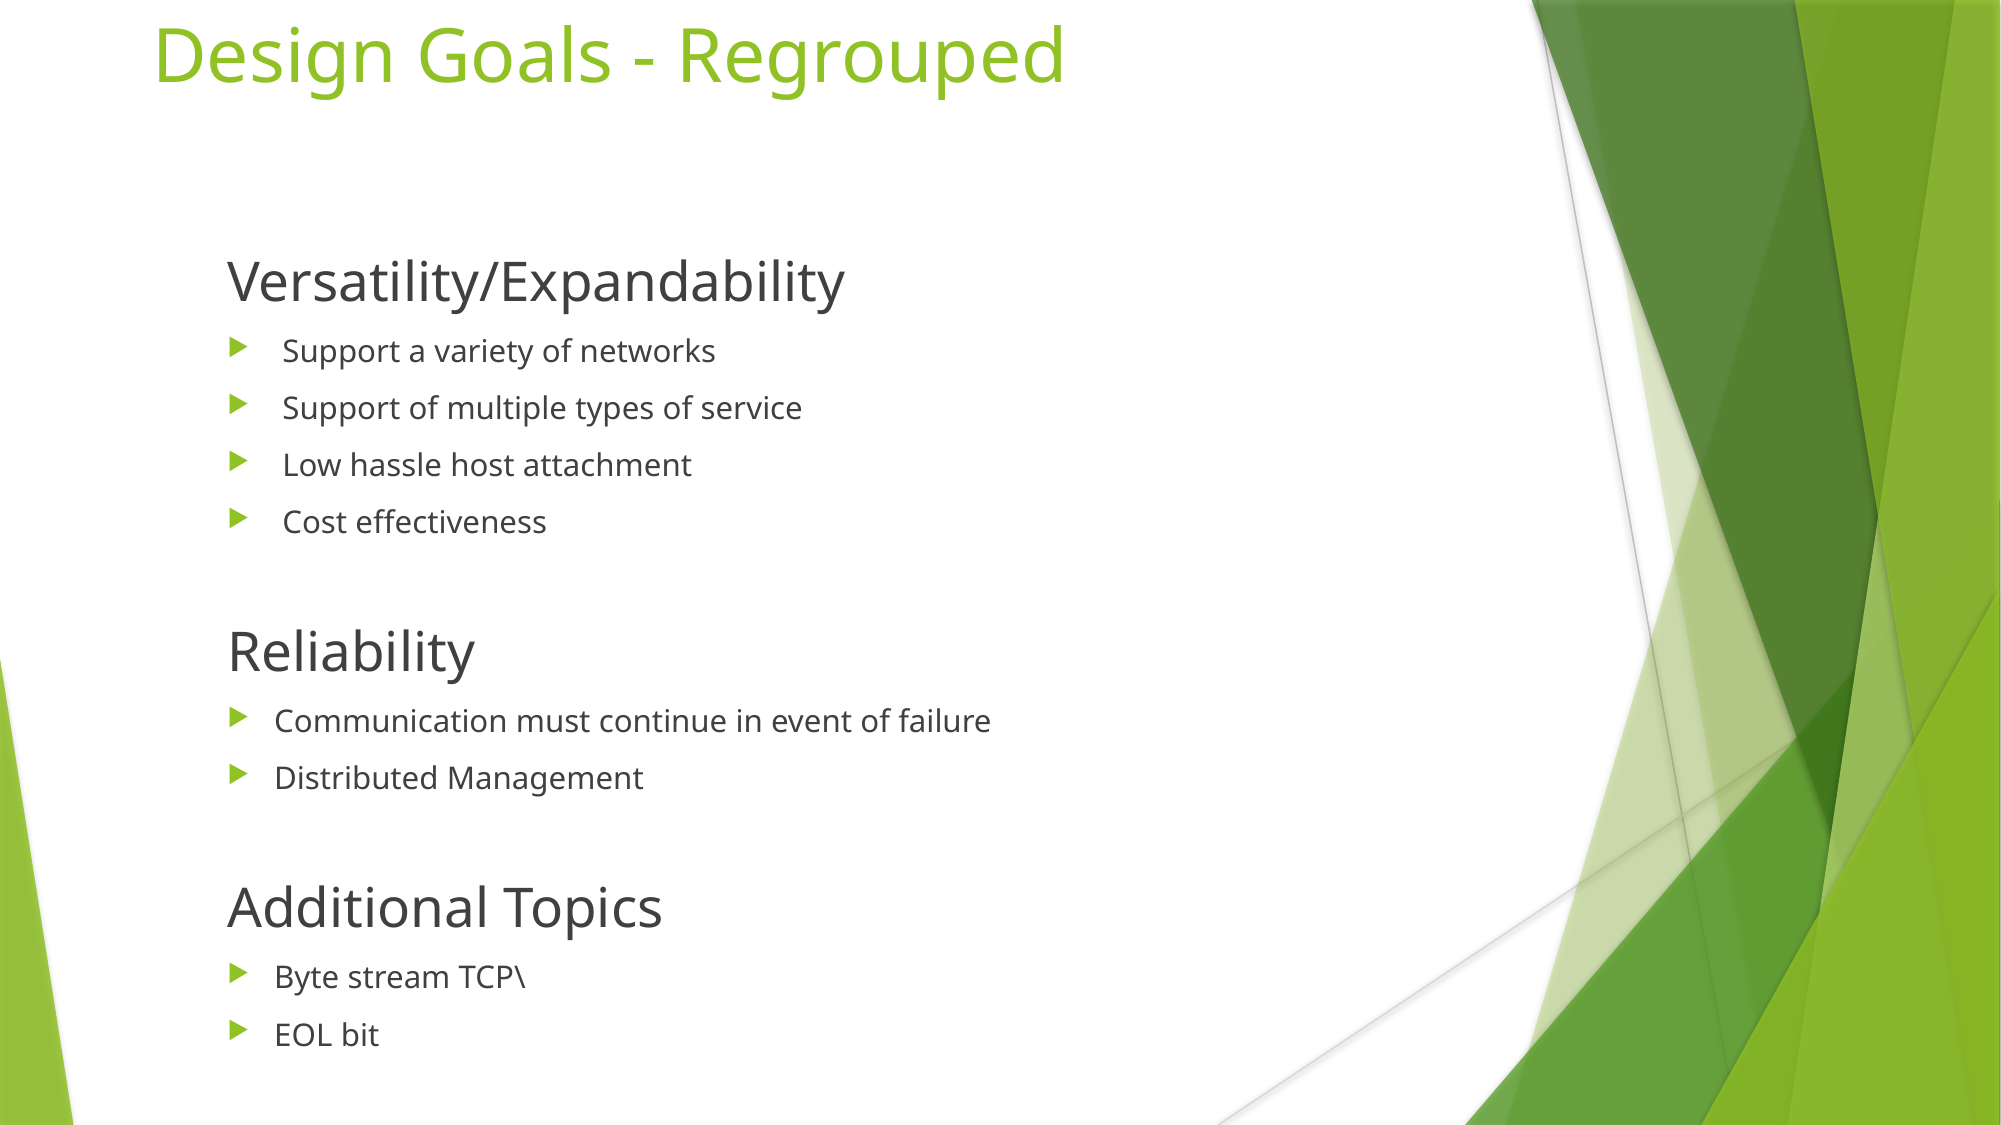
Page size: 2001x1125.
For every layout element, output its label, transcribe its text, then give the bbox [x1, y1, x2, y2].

text_box Design Goals - Regrouped [137, 0, 1863, 177]
text_box Versatility/Expandability Support a variety of networks Support of multiple types of service Low hassle host attachment Cost effectiveness Reliability Communication must continue in event of failure Distributed Management Additional Topics Byte stream TCP\ EOL bit [137, 177, 1863, 1063]
